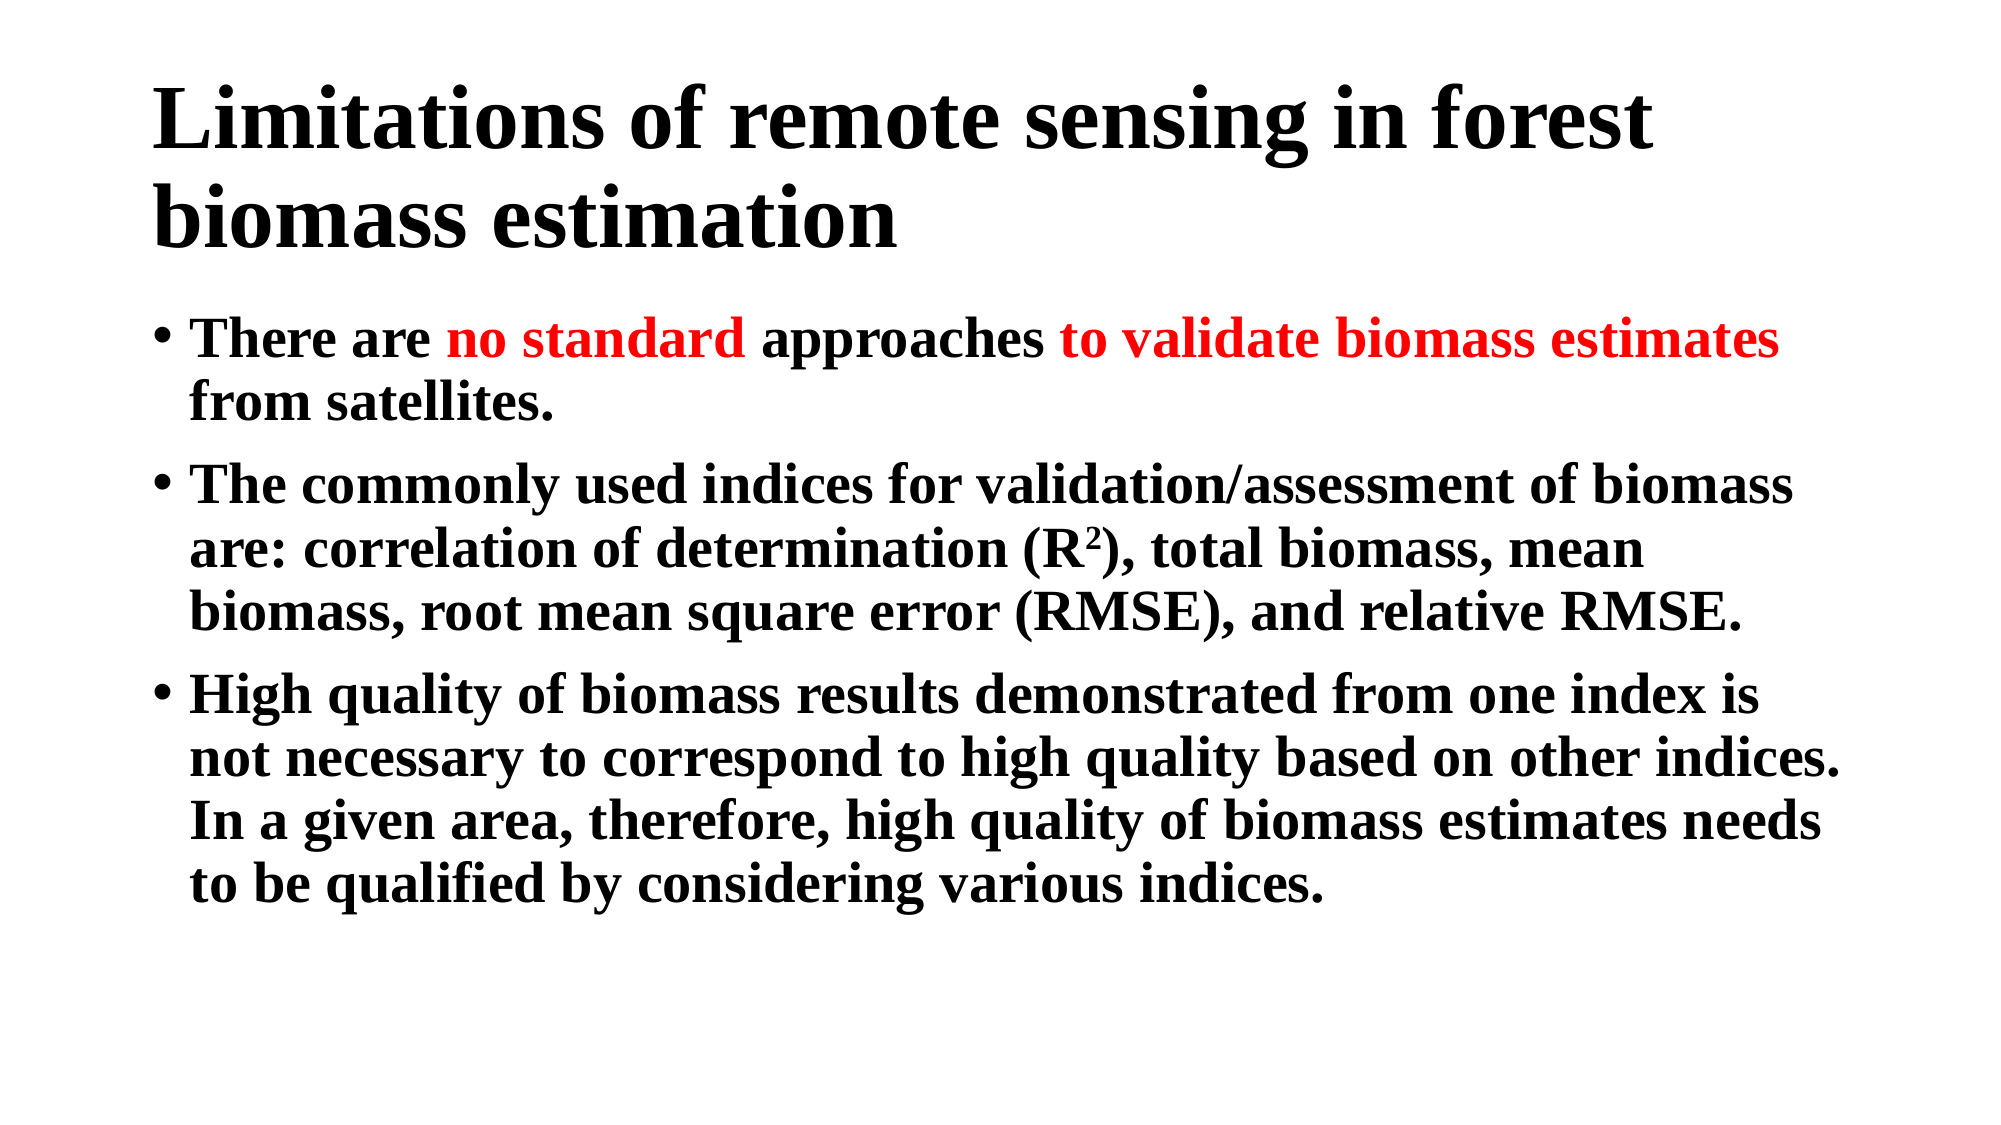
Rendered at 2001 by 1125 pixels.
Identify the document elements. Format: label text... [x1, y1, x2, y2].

list There are no standard approaches to validate biomass estimates from satellites. The commonly used indices for validation/assessment of biomass are: correlation of determination (R2), total biomass, mean biomass, root mean square error (RMSE), and relative RMSE. High quality of biomass results demonstrated from one index is not necessary to correspond to high quality based on other indices. In a given area, therefore, high quality of biomass estimates needs to be qualified by considering various indices. [137, 299, 1863, 1014]
title Limitations of remote sensing in forest biomass estimation [137, 59, 1863, 278]
